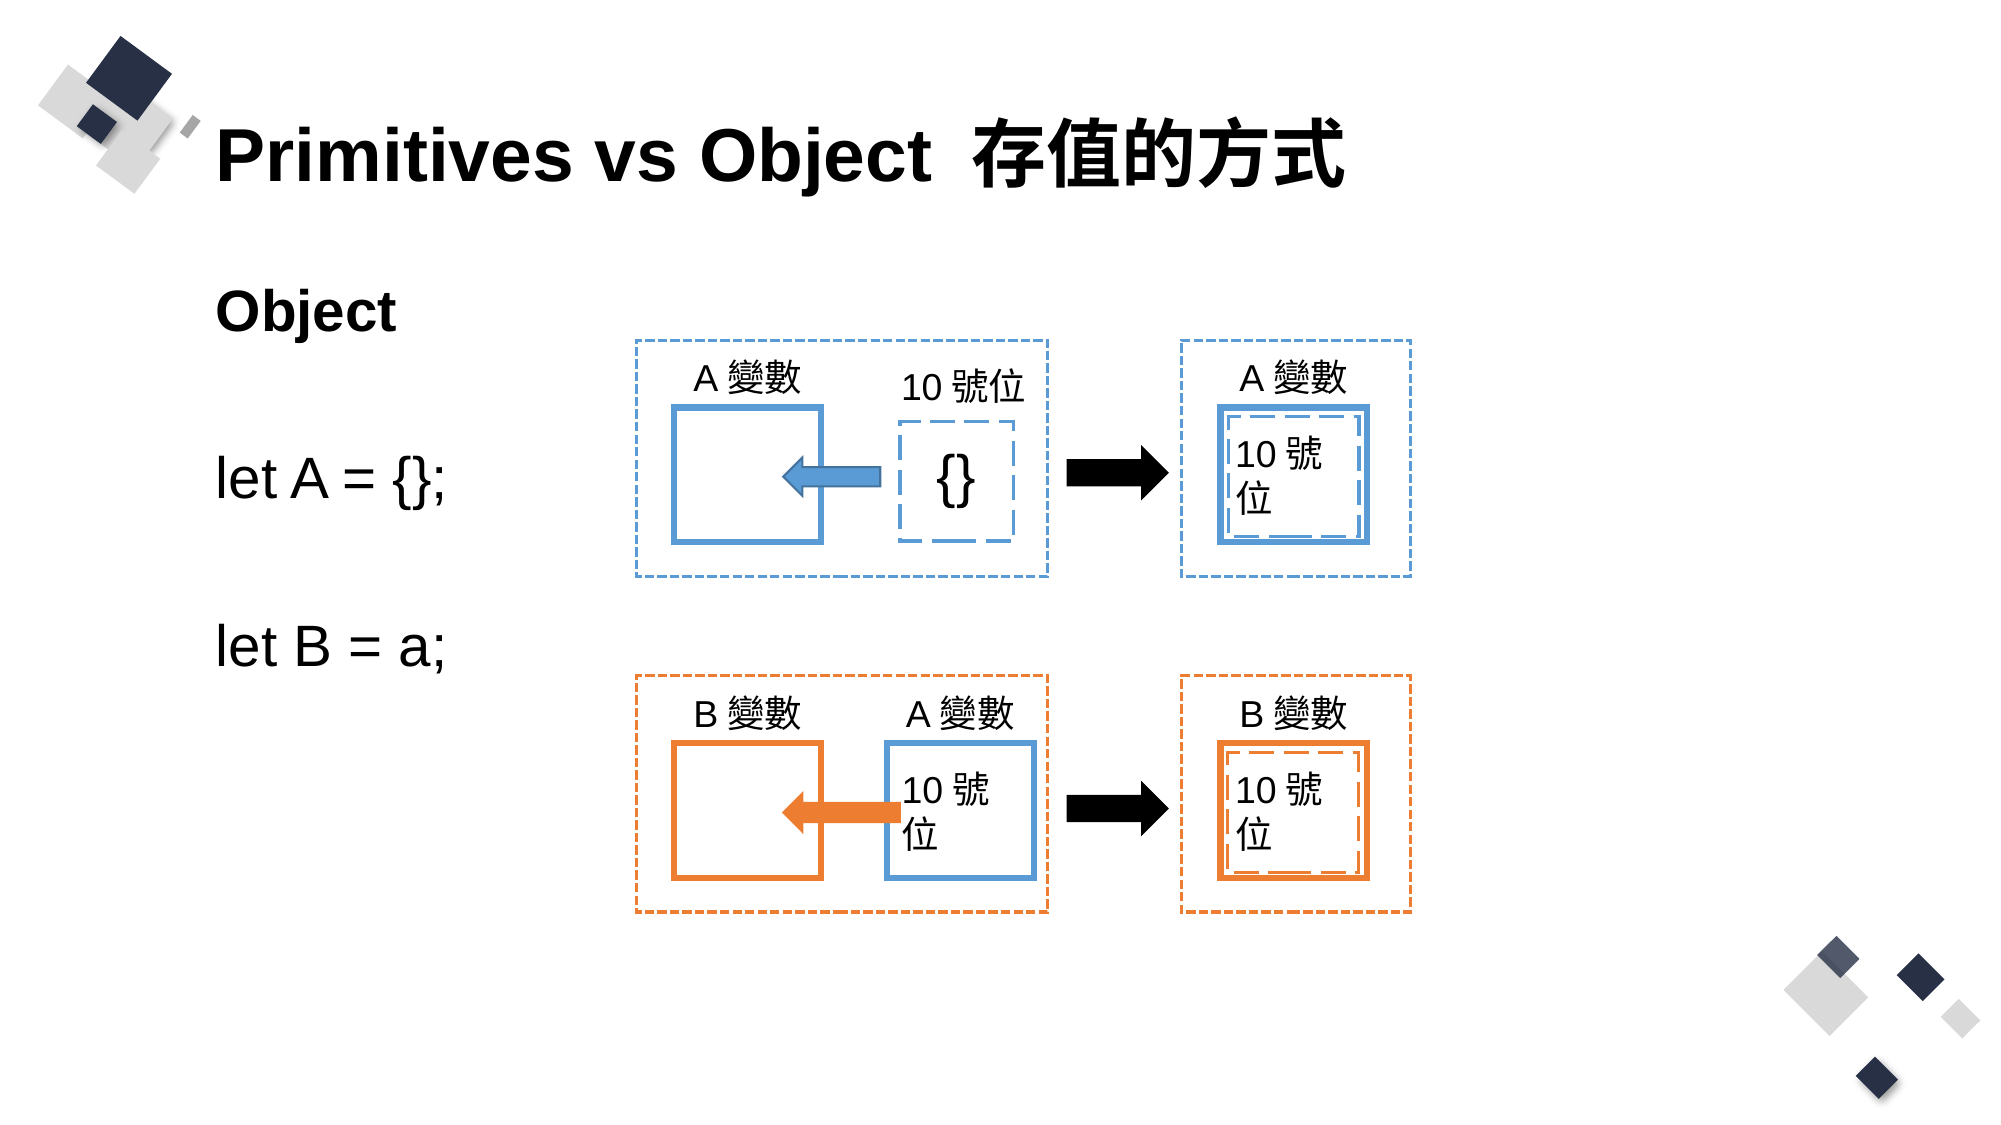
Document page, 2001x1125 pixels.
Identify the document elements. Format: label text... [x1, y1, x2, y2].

text_box [899, 420, 1015, 542]
text_box [1180, 339, 1412, 577]
text_box [1227, 752, 1359, 873]
text_box [635, 339, 1049, 577]
list Object let A = {}; let B = a; [200, 273, 573, 875]
text_box 10號位 [886, 355, 1042, 416]
text_box [1180, 675, 1412, 913]
text_box [781, 790, 901, 835]
text_box 10號位 [886, 743, 1035, 879]
title Primitives vs Object 存值的方式 [200, 59, 1783, 255]
text_box [1228, 416, 1360, 537]
text_box [1066, 780, 1169, 837]
text_box [1066, 445, 1169, 501]
text_box A變數 [867, 682, 1054, 743]
text_box [635, 675, 1049, 913]
